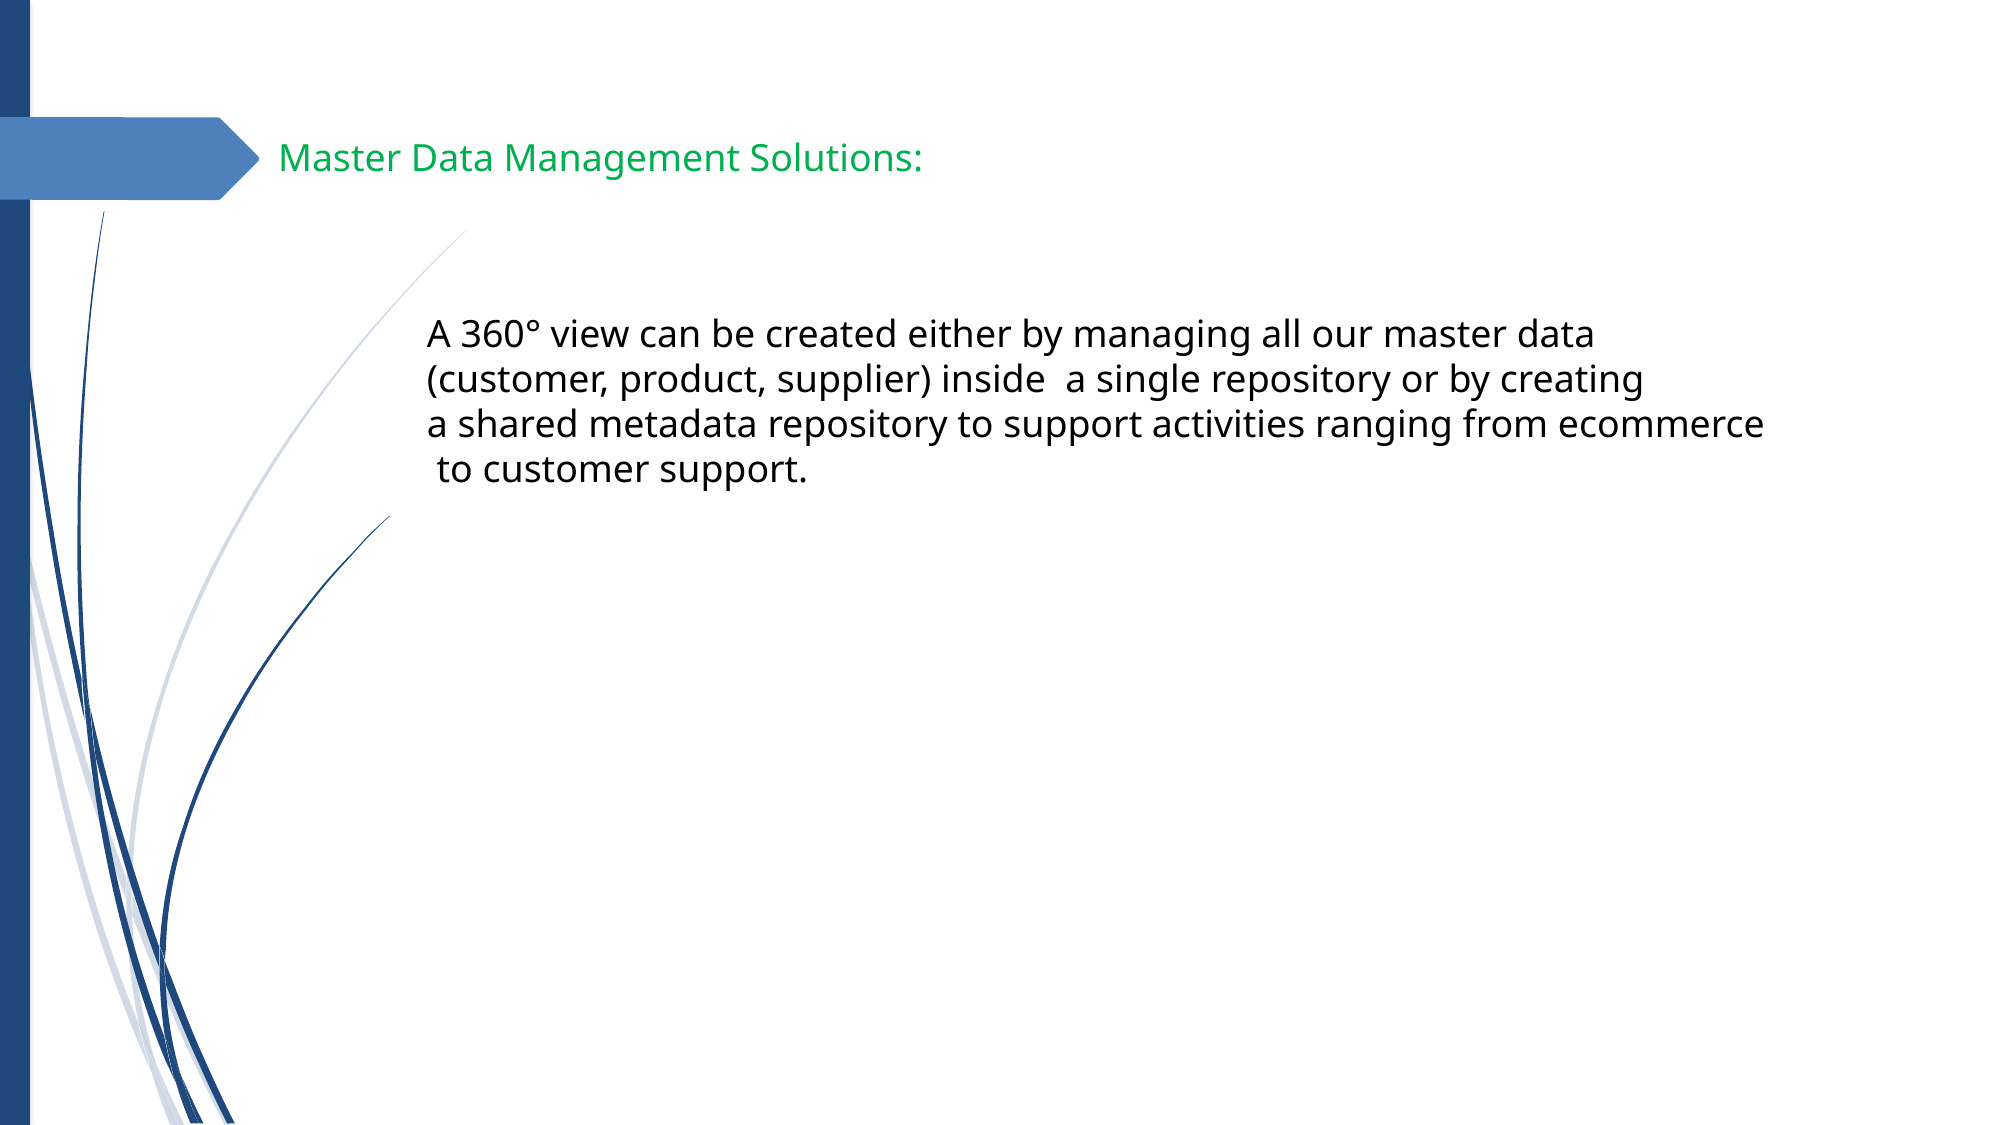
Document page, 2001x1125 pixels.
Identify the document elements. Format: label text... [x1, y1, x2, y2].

text_box A 360° view can be created either by managing all our master data (customer, product, supplier) inside a single repository or by creating a shared metadata repository to support activities ranging from ecommerce to customer support. [412, 302, 1788, 498]
text_box Master Data Management Solutions: [263, 126, 979, 186]
